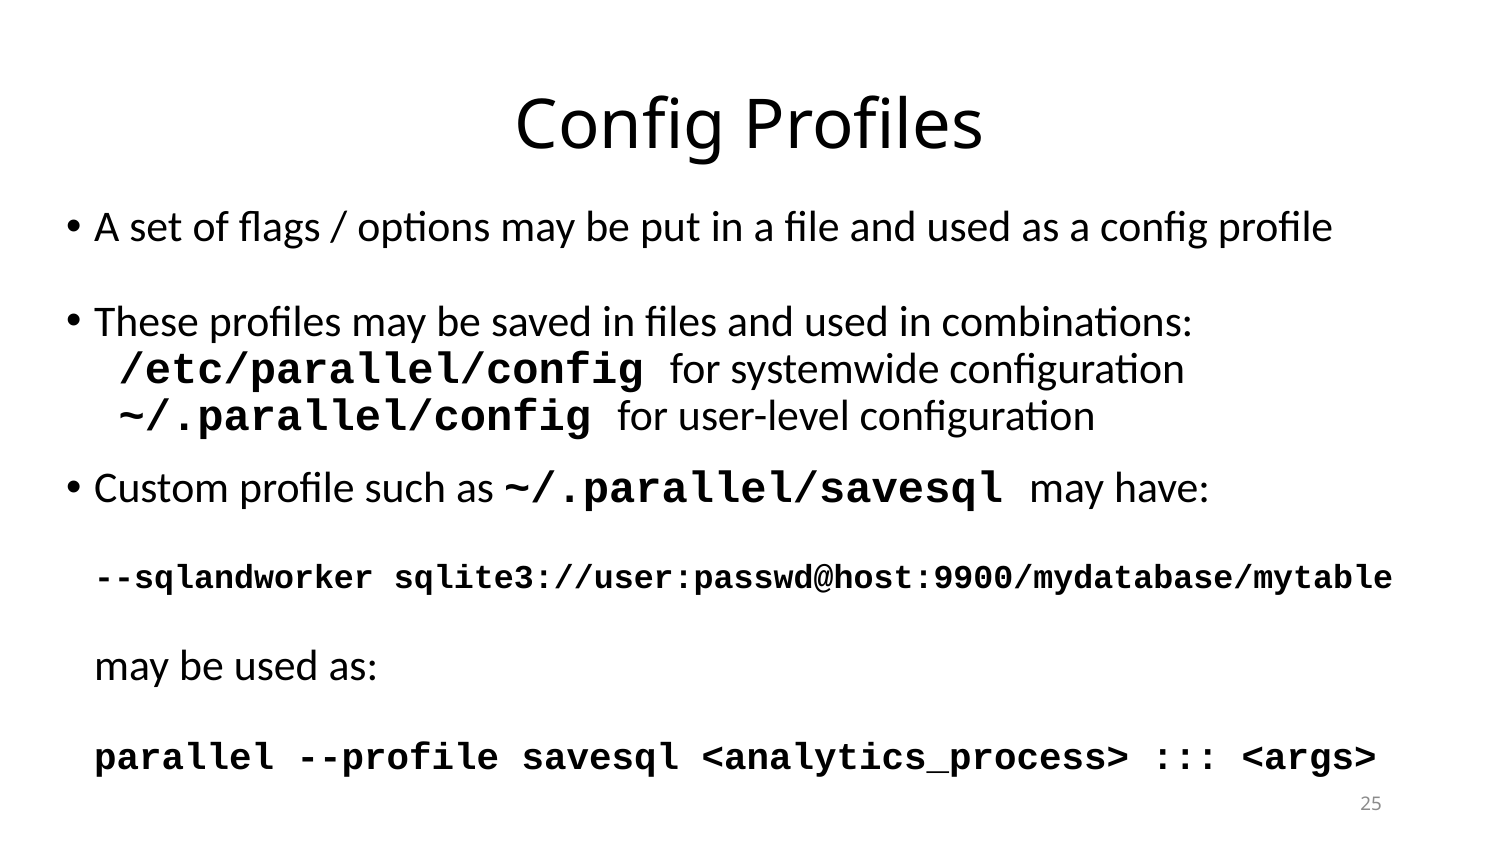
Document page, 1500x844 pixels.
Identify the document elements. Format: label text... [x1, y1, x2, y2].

title Config Profiles [103, 44, 1397, 188]
text_box A set of flags / options may be put in a file and used as a config profile These profiles may be saved in files and used in combinations: /etc/parallel/config for systemwide configuration ~/.parallel/config for user-level configuration Custom profile such as ~/.parallel/savesql may have: --sqlandworker sqlite3://user:passwd@host:9900/mydatabase/mytable may be used as: parallel --profile savesql <analytics_process> ::: <args> [51, 188, 1449, 830]
